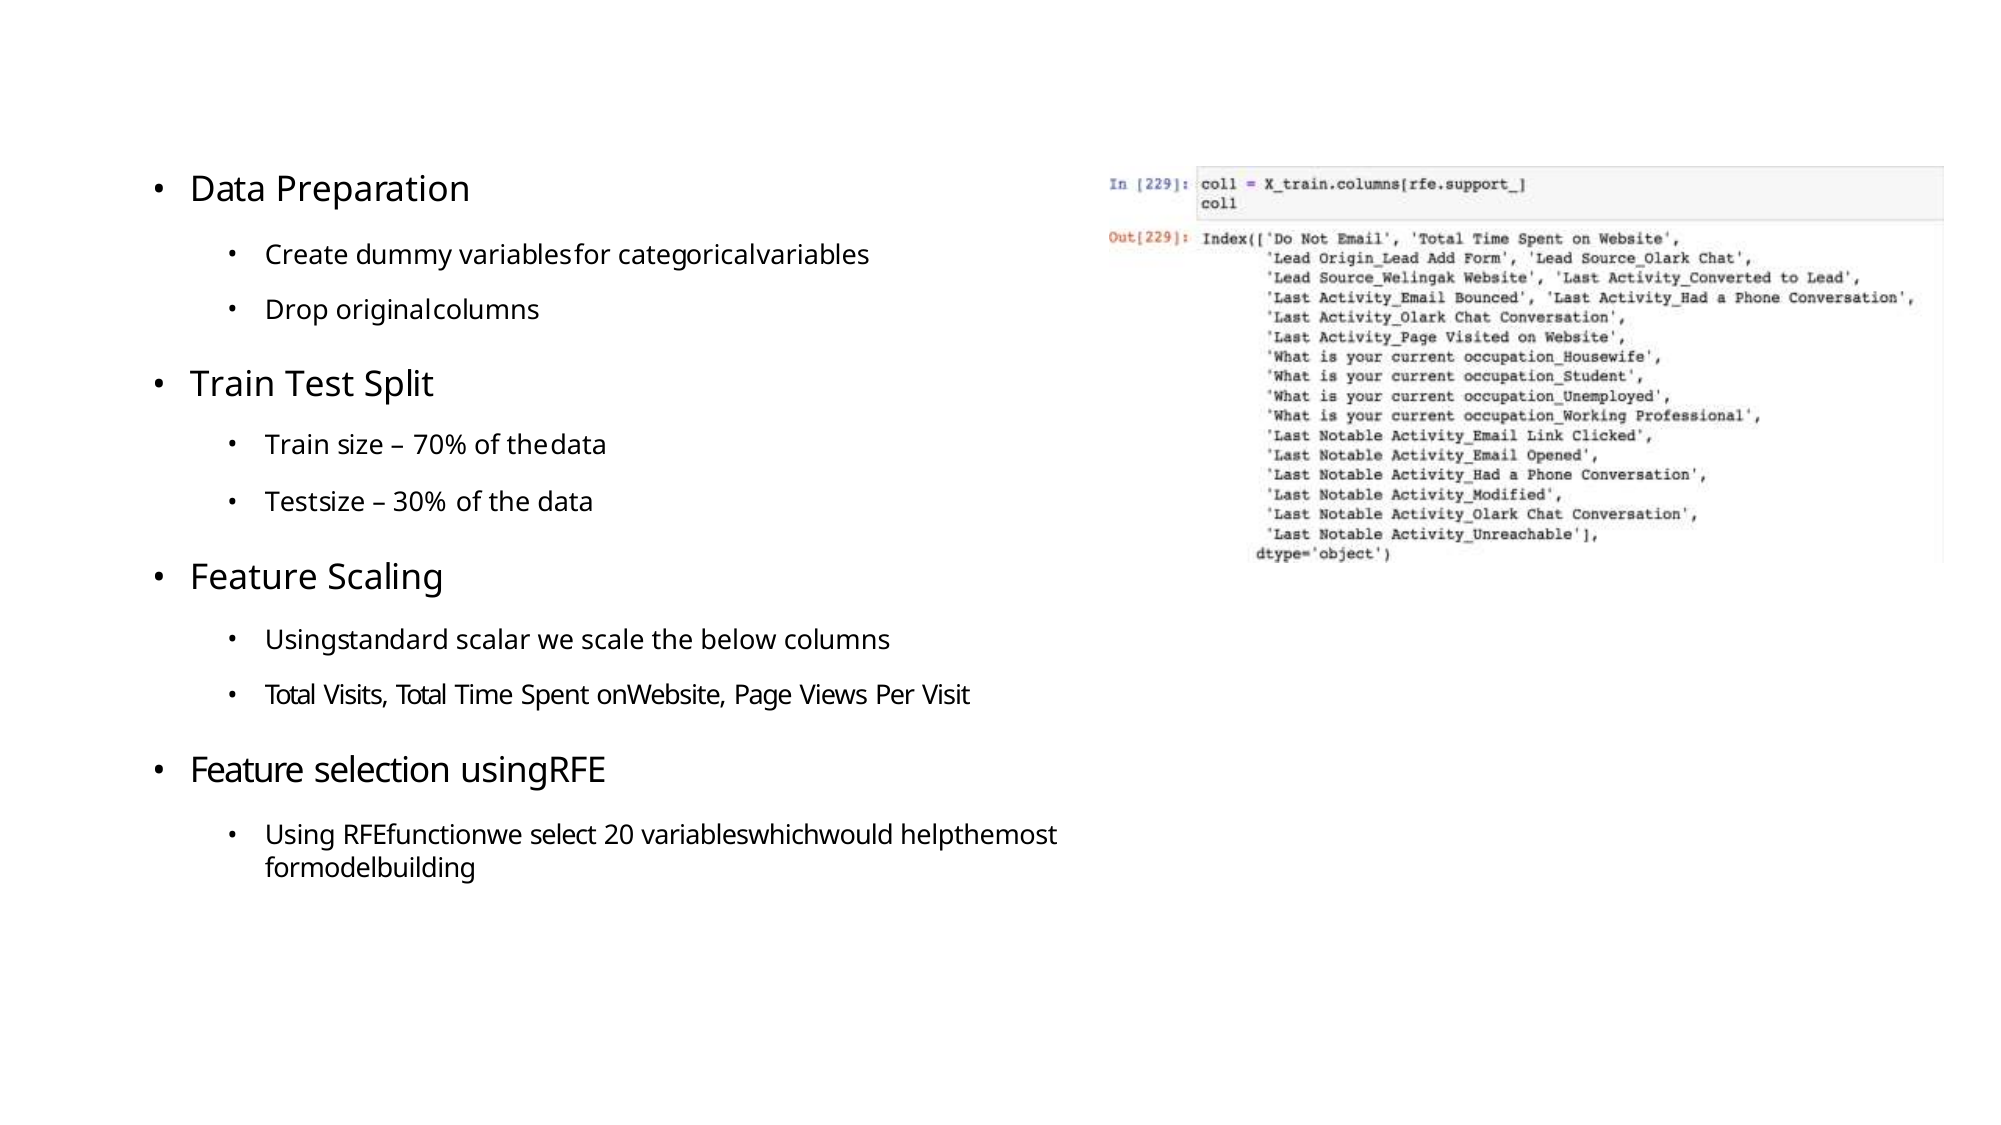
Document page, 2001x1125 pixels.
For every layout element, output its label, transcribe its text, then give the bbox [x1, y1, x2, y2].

picture [1109, 166, 1945, 563]
text_box Data Preparation Create dummy variablesfor categoricalvariables Drop originalcolumns Train Test Split Train size – 70% of thedata Testsize – 30% of the data Feature Scaling Usingstandard scalar we scale the below columns Total Visits, Total Time Spent onWebsite, Page Views Per Visit Feature selection usingRFE Using RFEfunctionwe select 20 variableswhichwould helpthemost formodelbuilding [150, 164, 1116, 883]
